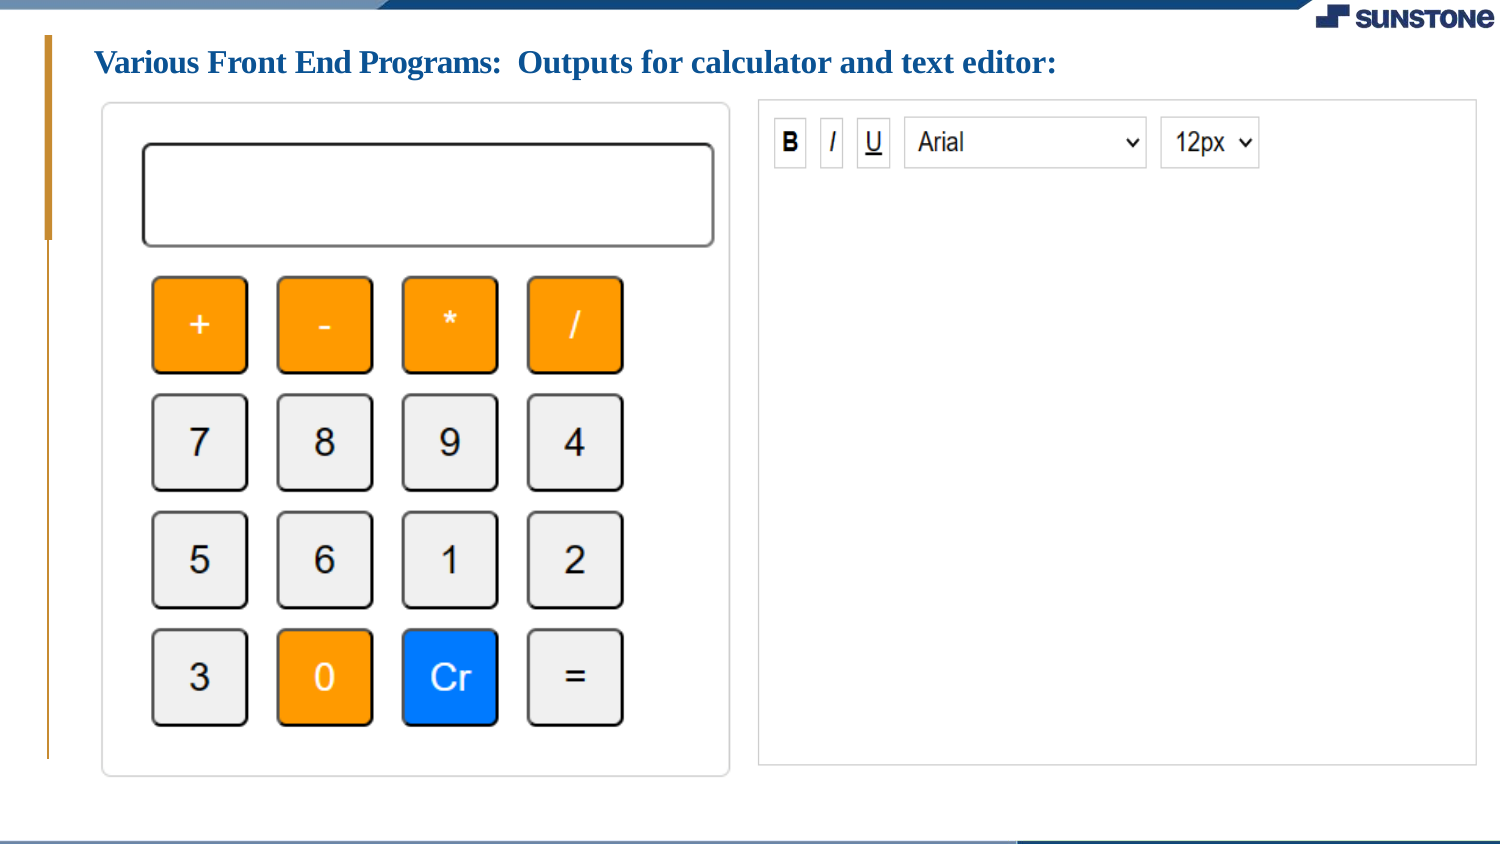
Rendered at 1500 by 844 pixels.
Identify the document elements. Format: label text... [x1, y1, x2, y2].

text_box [44, 34, 53, 760]
title Various Front End Programs: Outputs for calculator and text editor: [91, 35, 1263, 179]
text_box [0, 0, 1500, 844]
picture [749, 90, 1493, 791]
text_box [89, 96, 743, 785]
